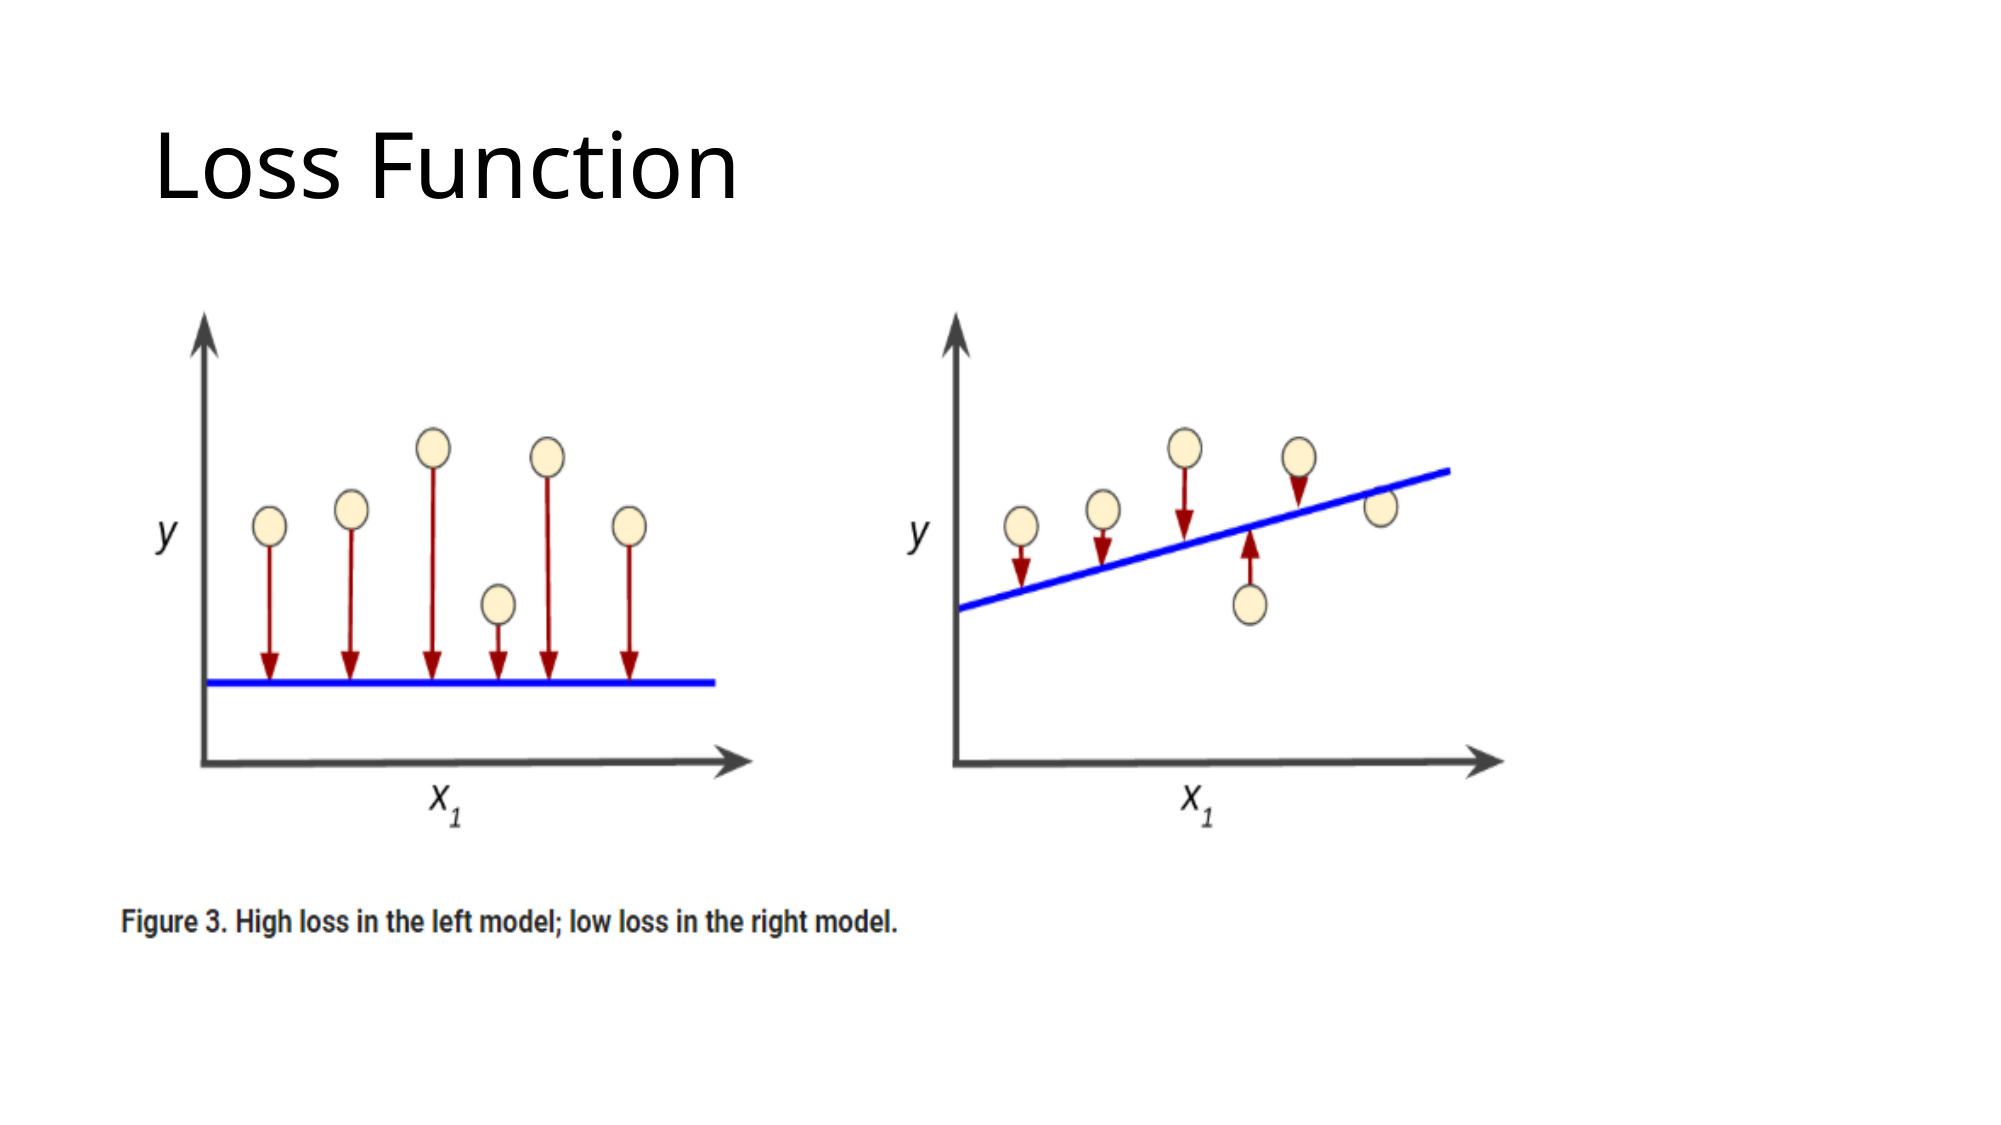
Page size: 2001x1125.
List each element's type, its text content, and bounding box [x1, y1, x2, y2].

title Loss Function [137, 59, 1863, 278]
picture [83, 257, 1675, 1049]
